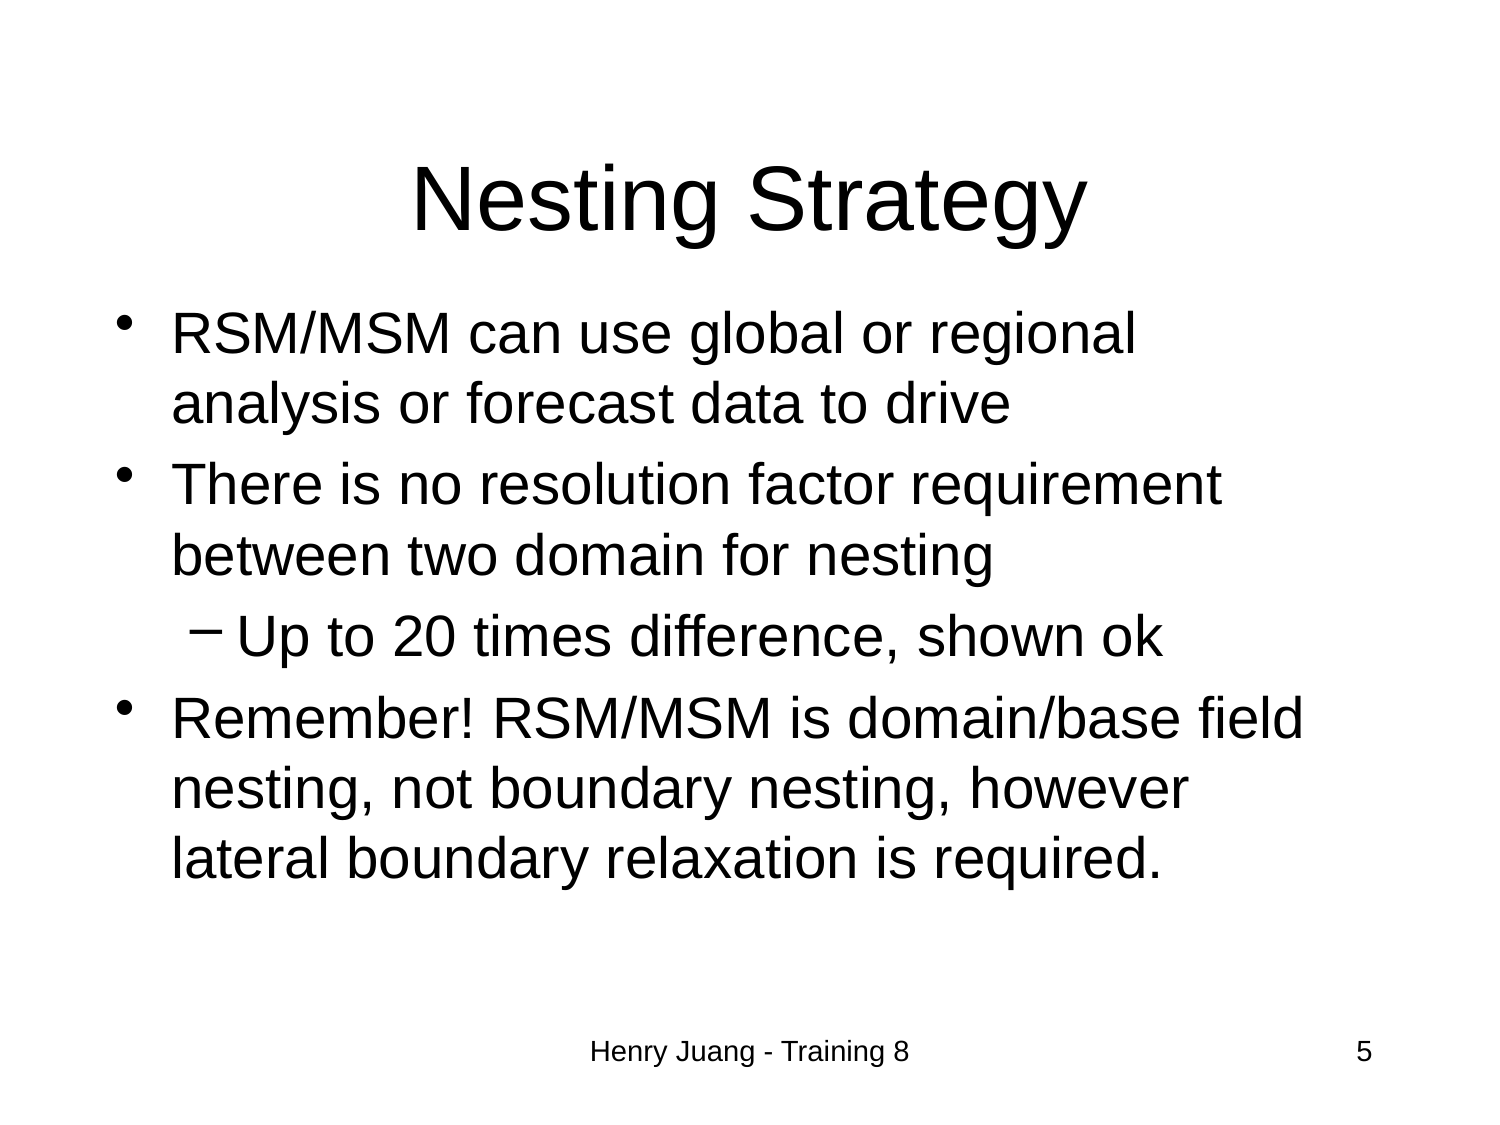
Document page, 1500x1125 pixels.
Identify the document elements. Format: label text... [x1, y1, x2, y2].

slide_number 5 [1074, 1025, 1388, 1100]
title Nesting Strategy [112, 99, 1388, 288]
list RSM/MSM can use global or regional analysis or forecast data to drive There is no resolution factor requirement between two domain for nesting Up to 20 times difference, shown ok Remember! RSM/MSM is domain/base field nesting, not boundary nesting, however lateral boundary relaxation is required. [99, 287, 1375, 963]
footer Henry Juang - Training 8 [512, 1025, 988, 1100]
